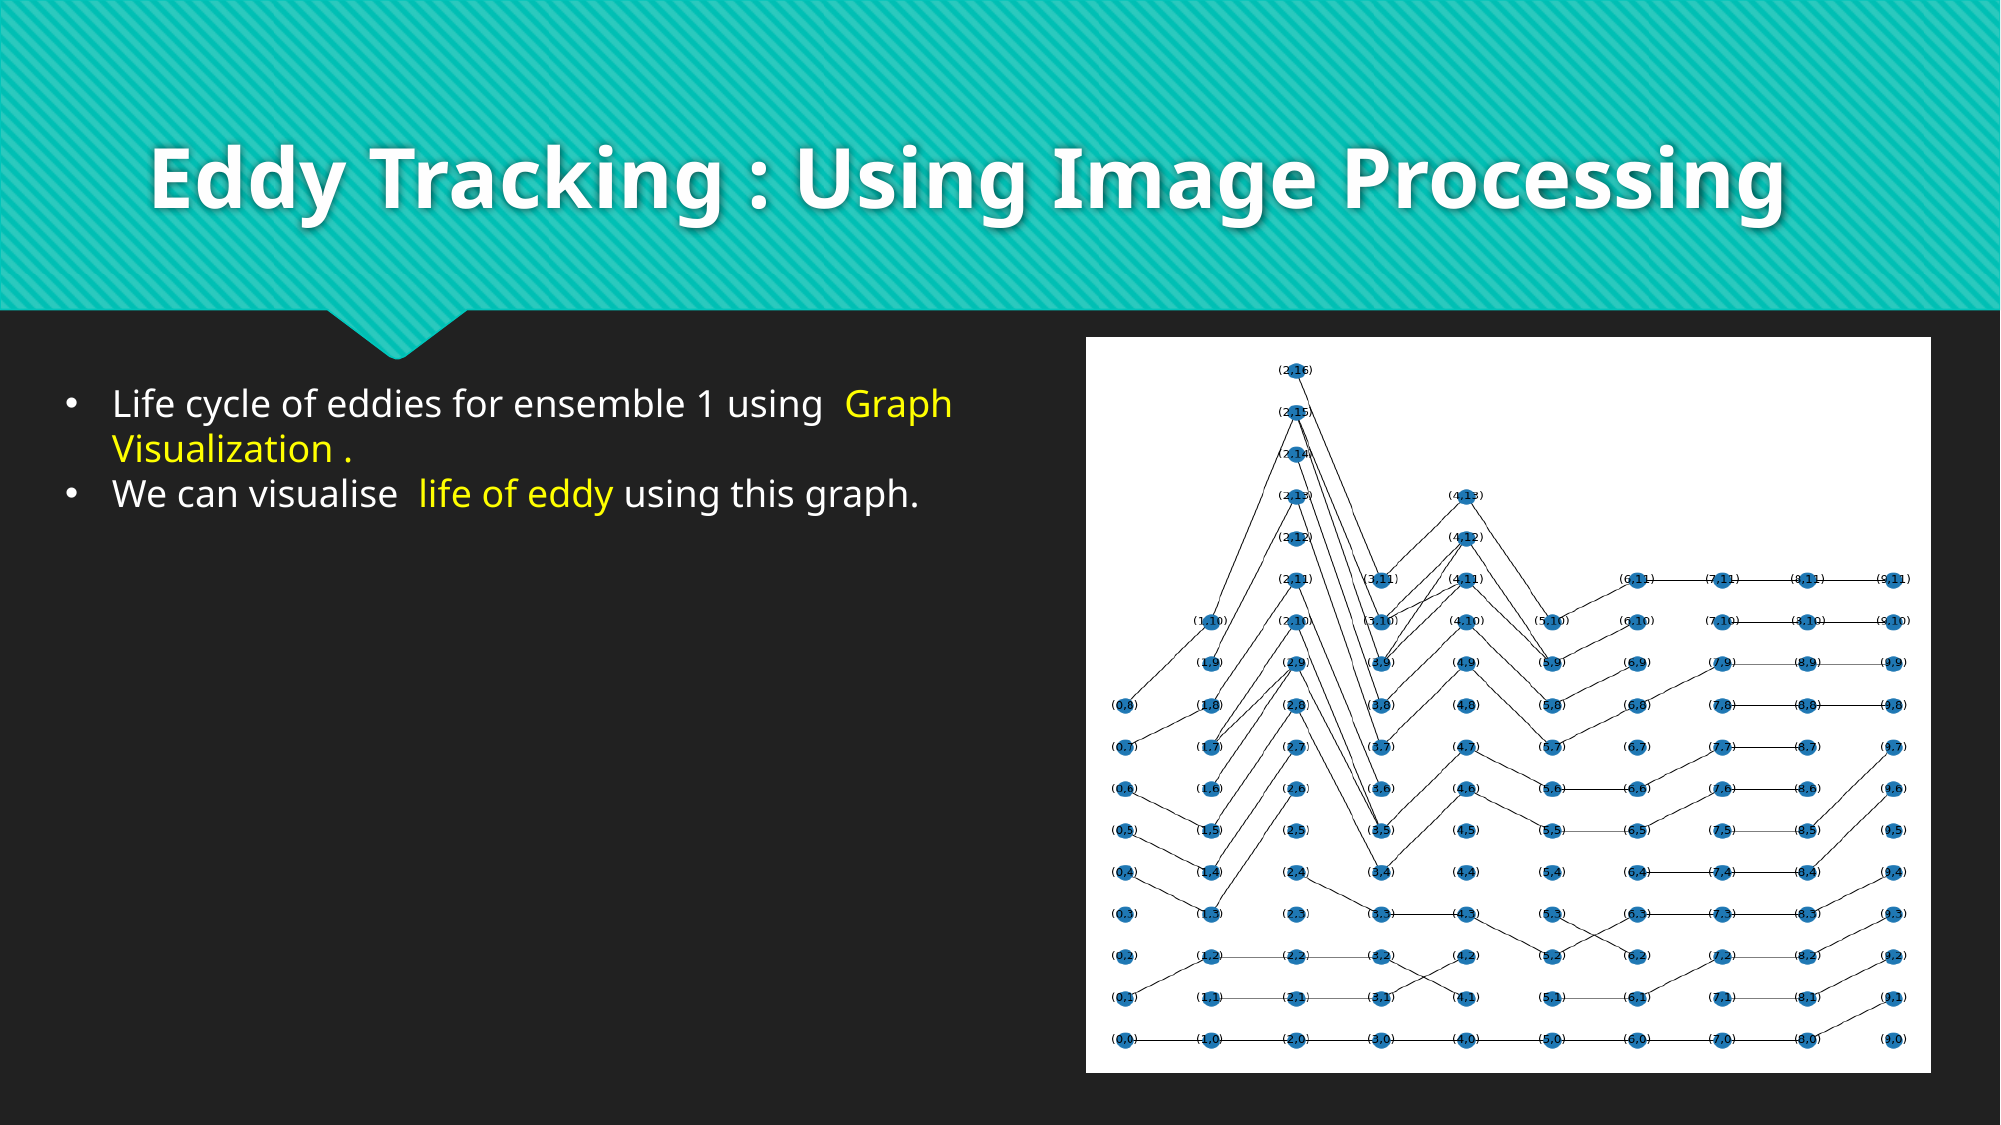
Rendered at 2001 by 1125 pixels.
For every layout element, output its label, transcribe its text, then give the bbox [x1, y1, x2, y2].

title Eddy Tracking : Using Image Processing [132, 73, 1868, 233]
picture [1086, 337, 1931, 1074]
text_box Life cycle of eddies for ensemble 1 using Graph Visualization . We can visualise life of eddy using this graph. [50, 327, 1038, 613]
